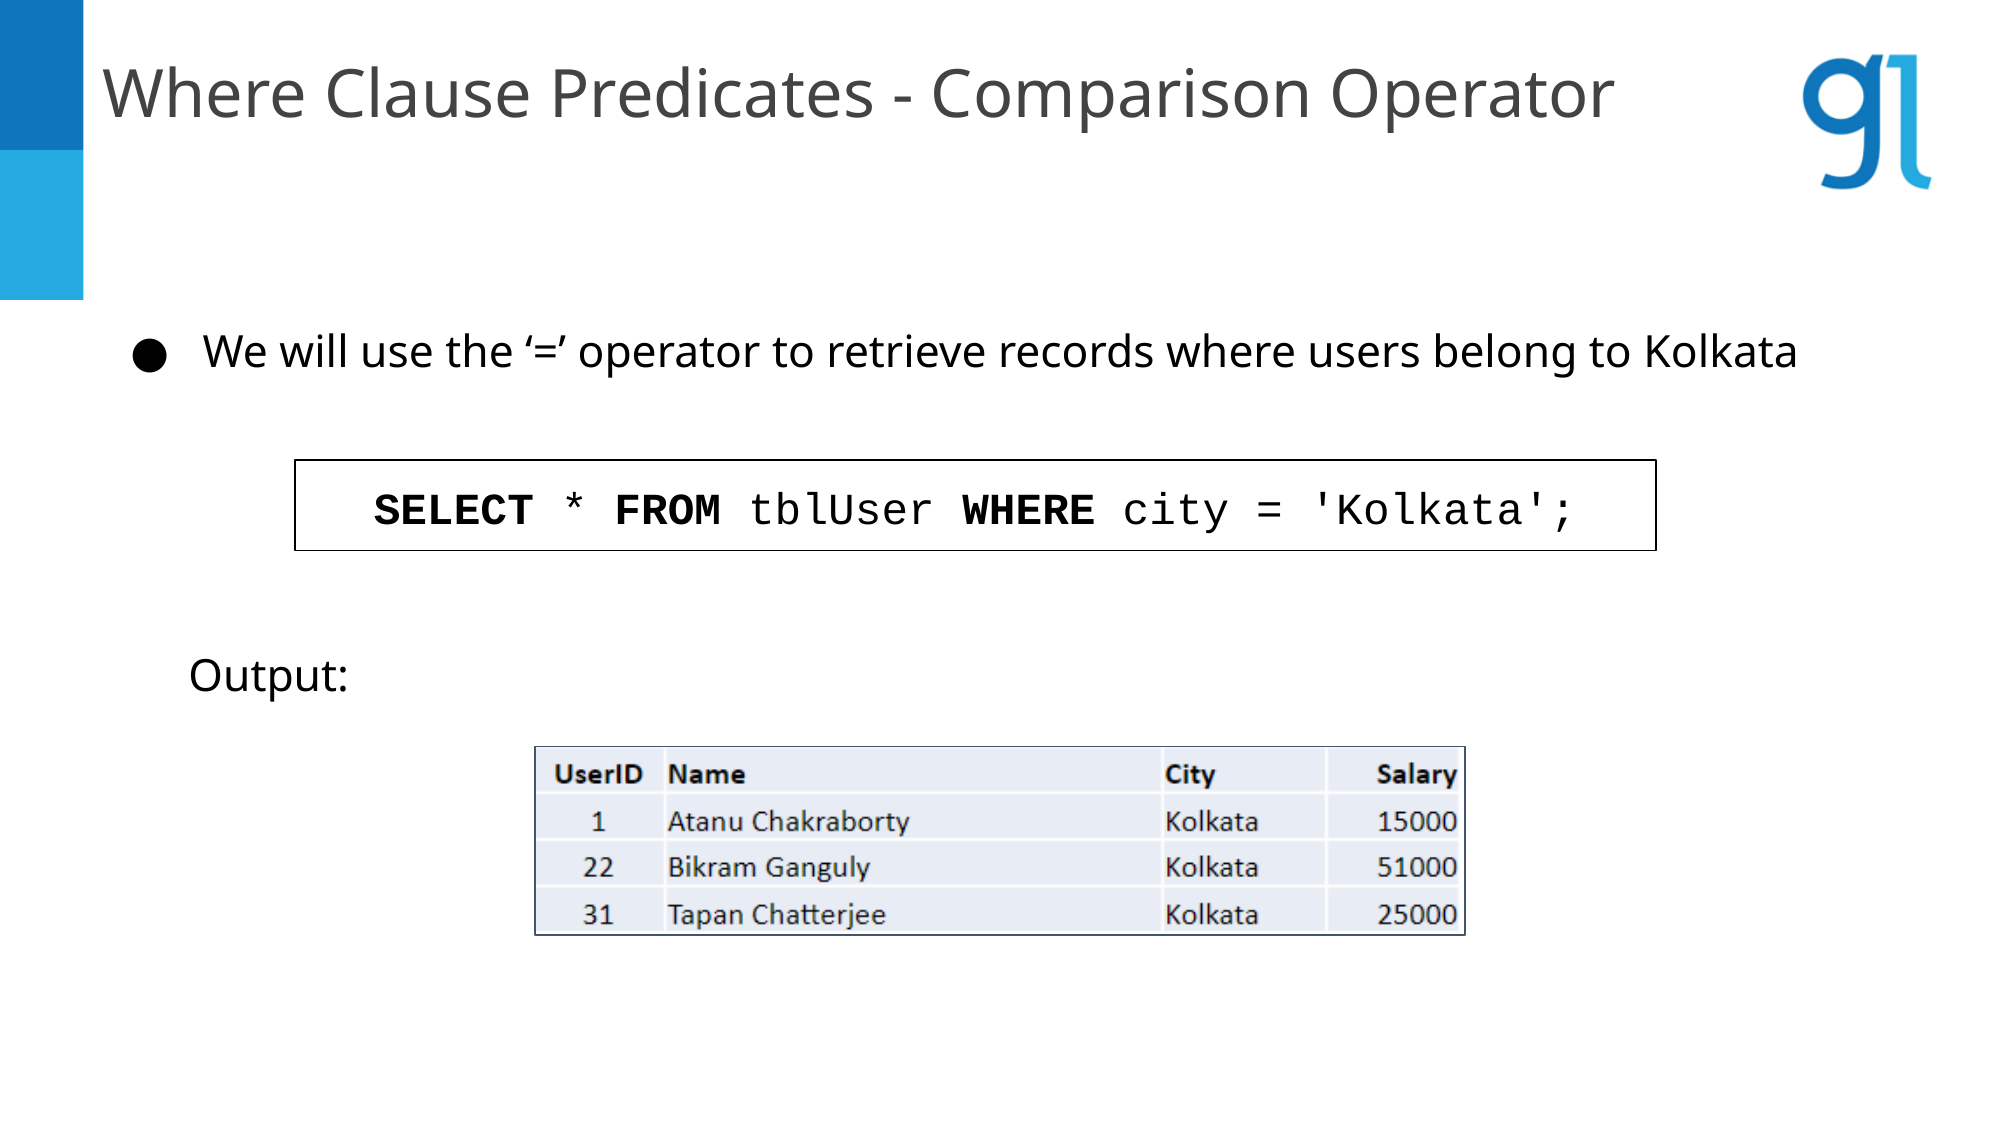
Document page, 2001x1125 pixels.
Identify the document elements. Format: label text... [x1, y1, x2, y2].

text_box [0, 149, 84, 300]
text_box Output: [168, 636, 390, 698]
picture [535, 747, 1465, 935]
text_box Where Clause Predicates - Comparison Operator [82, 30, 1713, 147]
text_box SELECT * FROM tblUser WHERE city = 'Kolkata'; [294, 459, 1657, 551]
text_box We will use the ‘=’ operator to retrieve records where users belong to Kolkata [82, 303, 1914, 393]
text_box [0, 0, 84, 149]
picture [1766, 22, 1967, 223]
